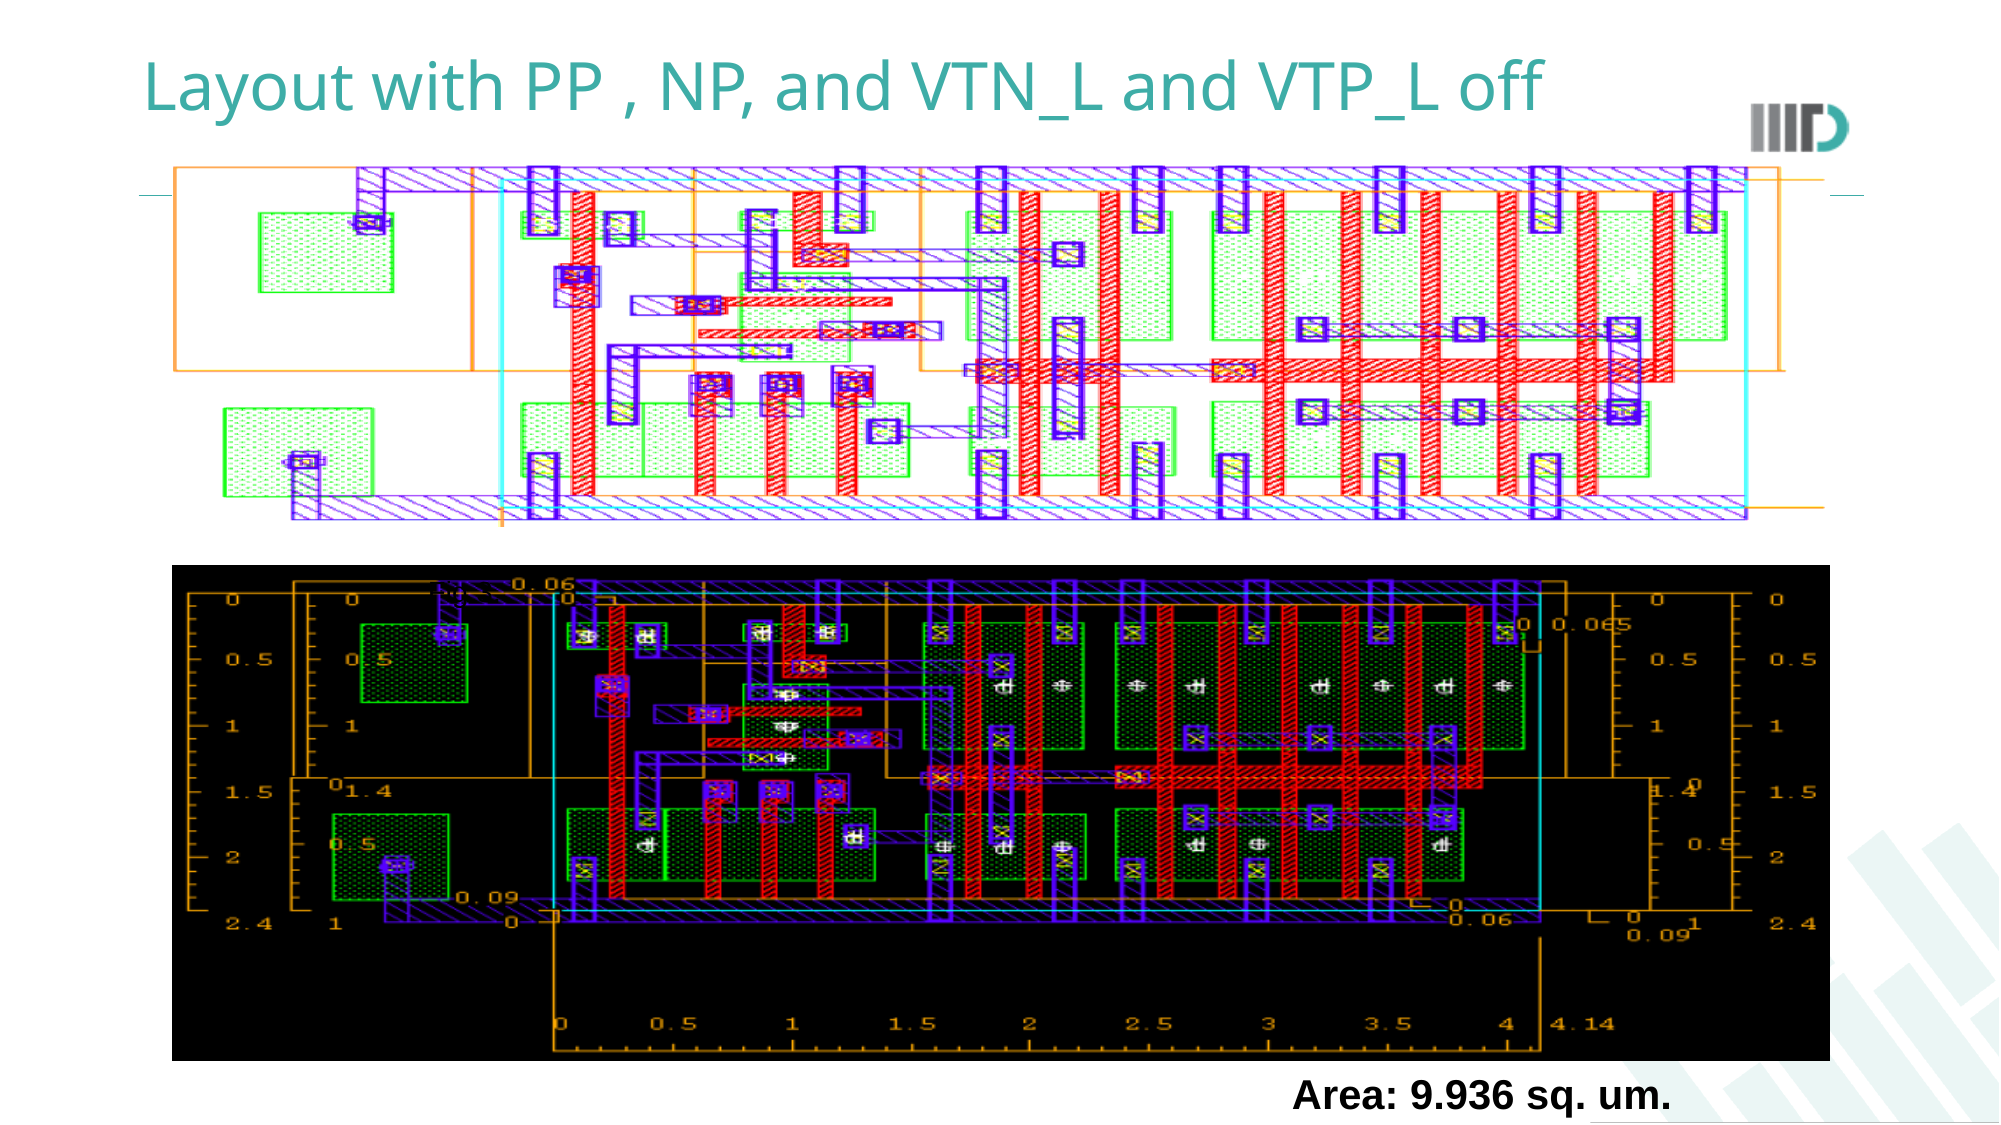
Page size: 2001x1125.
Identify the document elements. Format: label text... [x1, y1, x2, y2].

text_box Area: 9.936 sq. um. [1276, 1072, 1727, 1125]
title Layout with PP , NP, and VTN_L and VTP_L off [127, 19, 1939, 159]
picture [172, 565, 2000, 1125]
picture [172, 157, 1864, 527]
